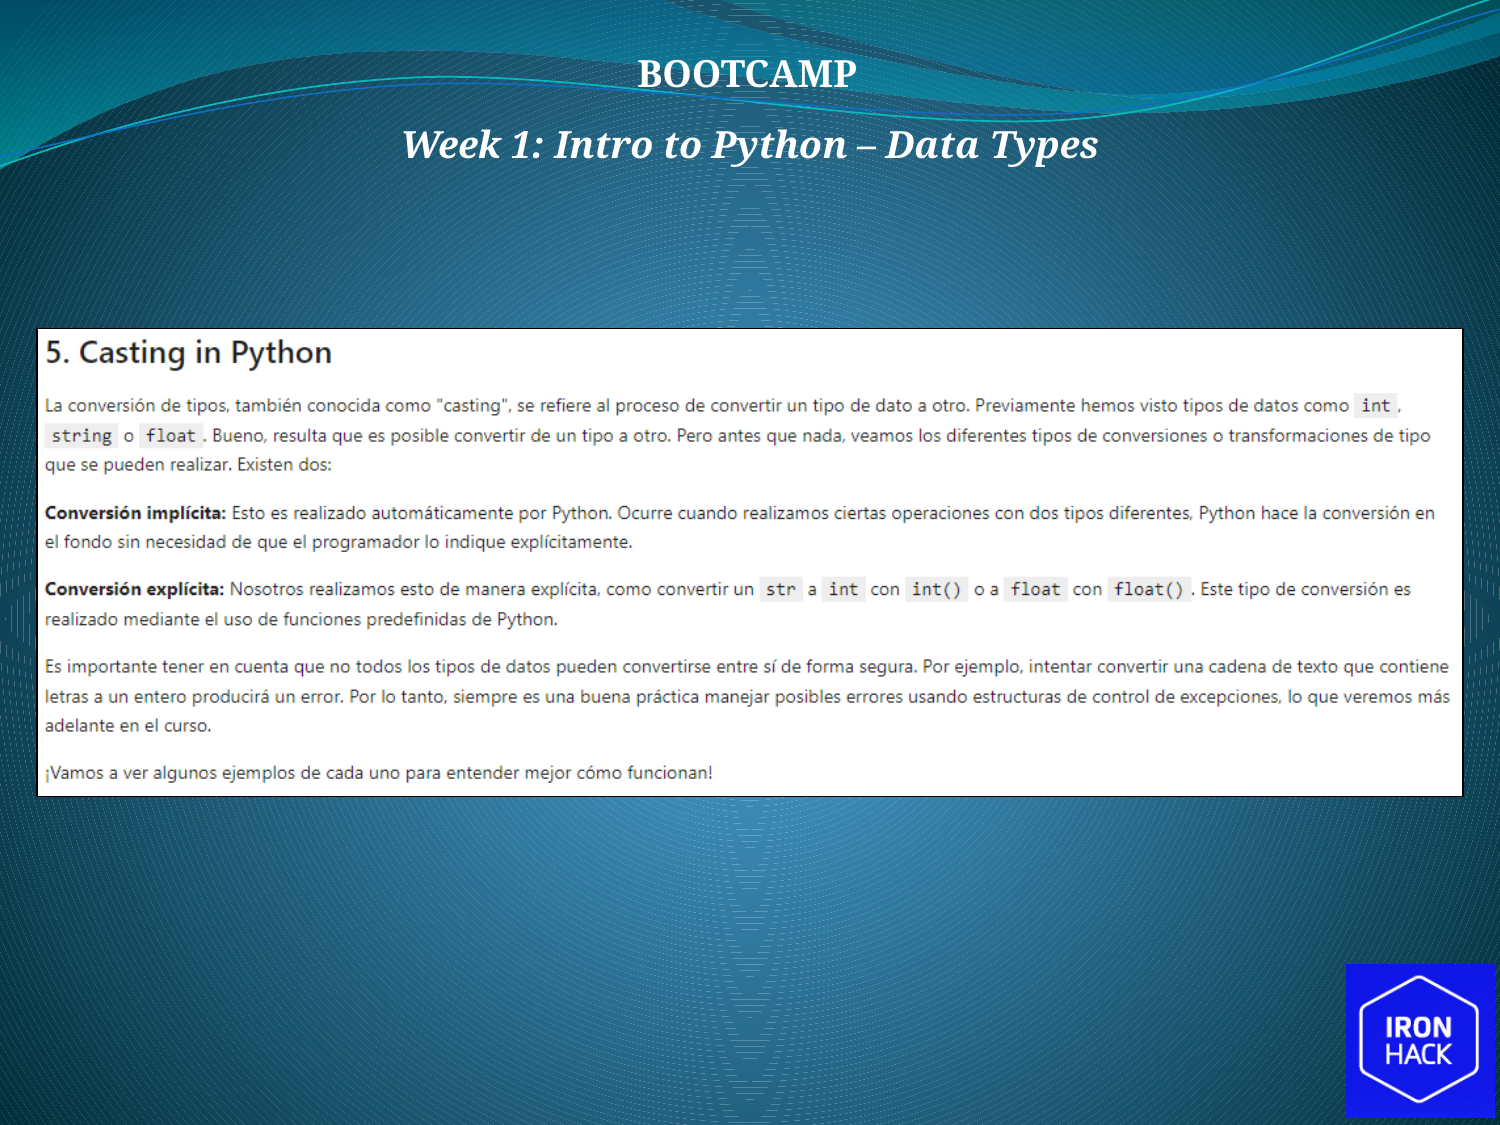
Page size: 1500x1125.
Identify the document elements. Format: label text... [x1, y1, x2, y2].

text_box BOOTCAMP [622, 42, 878, 103]
text_box Week 1: Intro to Python – Data Types [385, 113, 1115, 174]
picture [37, 328, 1463, 797]
picture [1346, 963, 1495, 1118]
